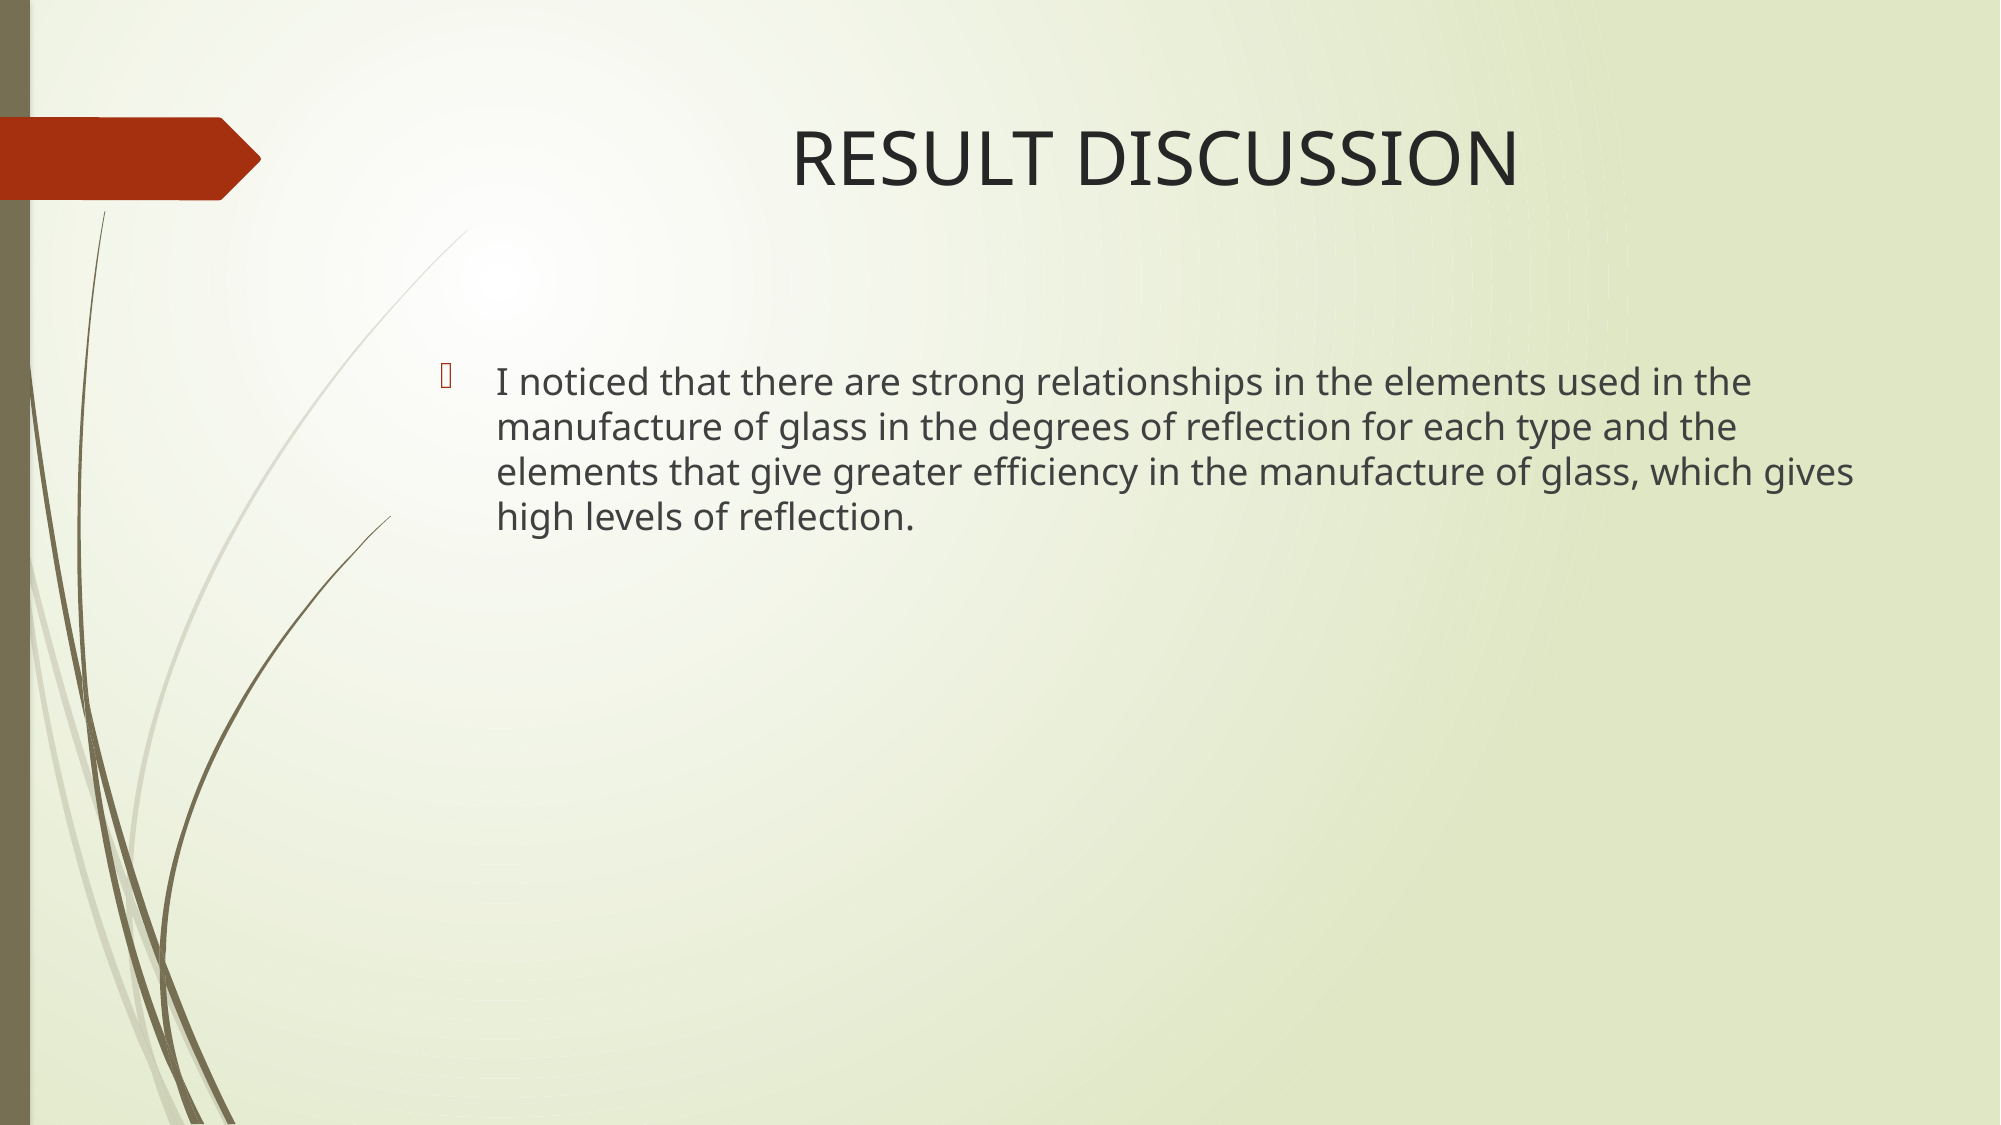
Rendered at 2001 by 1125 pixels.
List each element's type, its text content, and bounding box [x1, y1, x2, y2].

title RESULT DISCUSSION [425, 102, 1888, 313]
list I noticed that there are strong relationships in the elements used in the manufacture of glass in the degrees of reflection for each type and the elements that give greater efficiency in the manufacture of glass, which gives high levels of reflection. [424, 350, 1888, 970]
